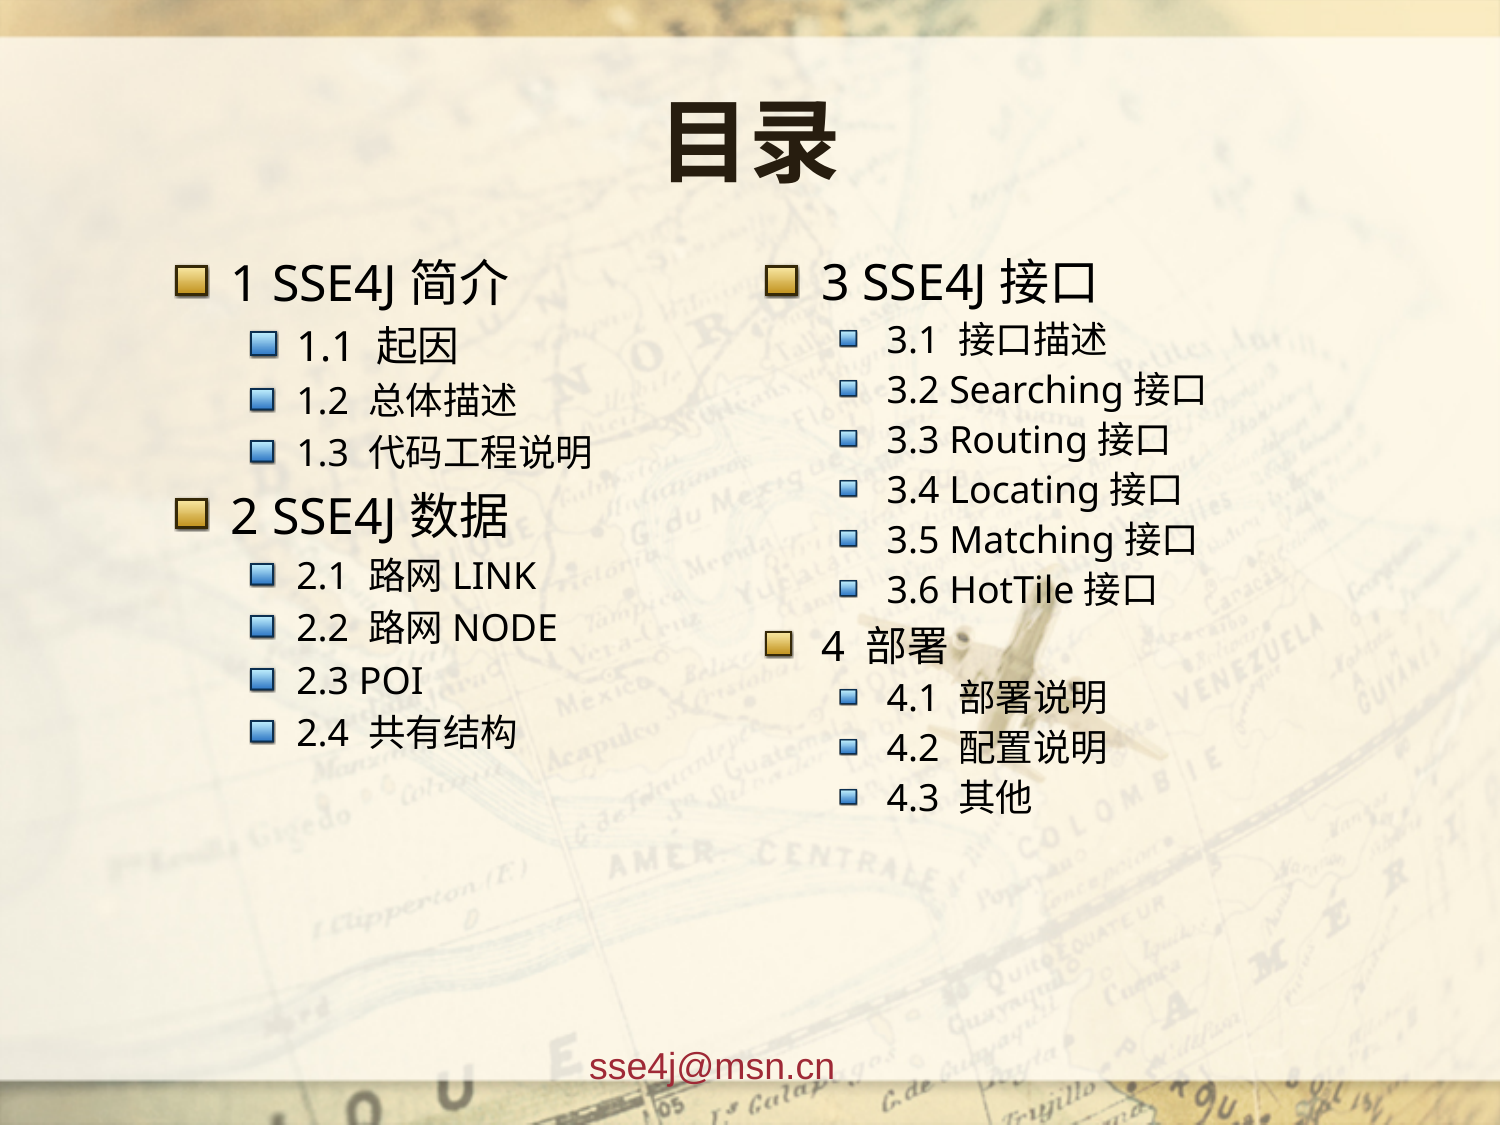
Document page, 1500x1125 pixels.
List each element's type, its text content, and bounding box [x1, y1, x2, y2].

title 目录 [75, 45, 1425, 233]
text_box 3 SSE4J接口 3.1 接口描述 3.2 Searching接口 3.3 Routing接口 3.4 Locating接口 3.5 Matching接口 3.6 HotTile接口 4 部署 4.1 部署说明 4.2 配置说明 4.3 其他 [750, 243, 1294, 988]
list 1 SSE4J简介 1.1 起因 1.2 总体描述 1.3 代码工程说明 2 SSE4J数据 2.1 路网LINK 2.2 路网NODE 2.3 POI 2.4 共有结构 [159, 243, 704, 988]
picture [0, 0, 1500, 1125]
